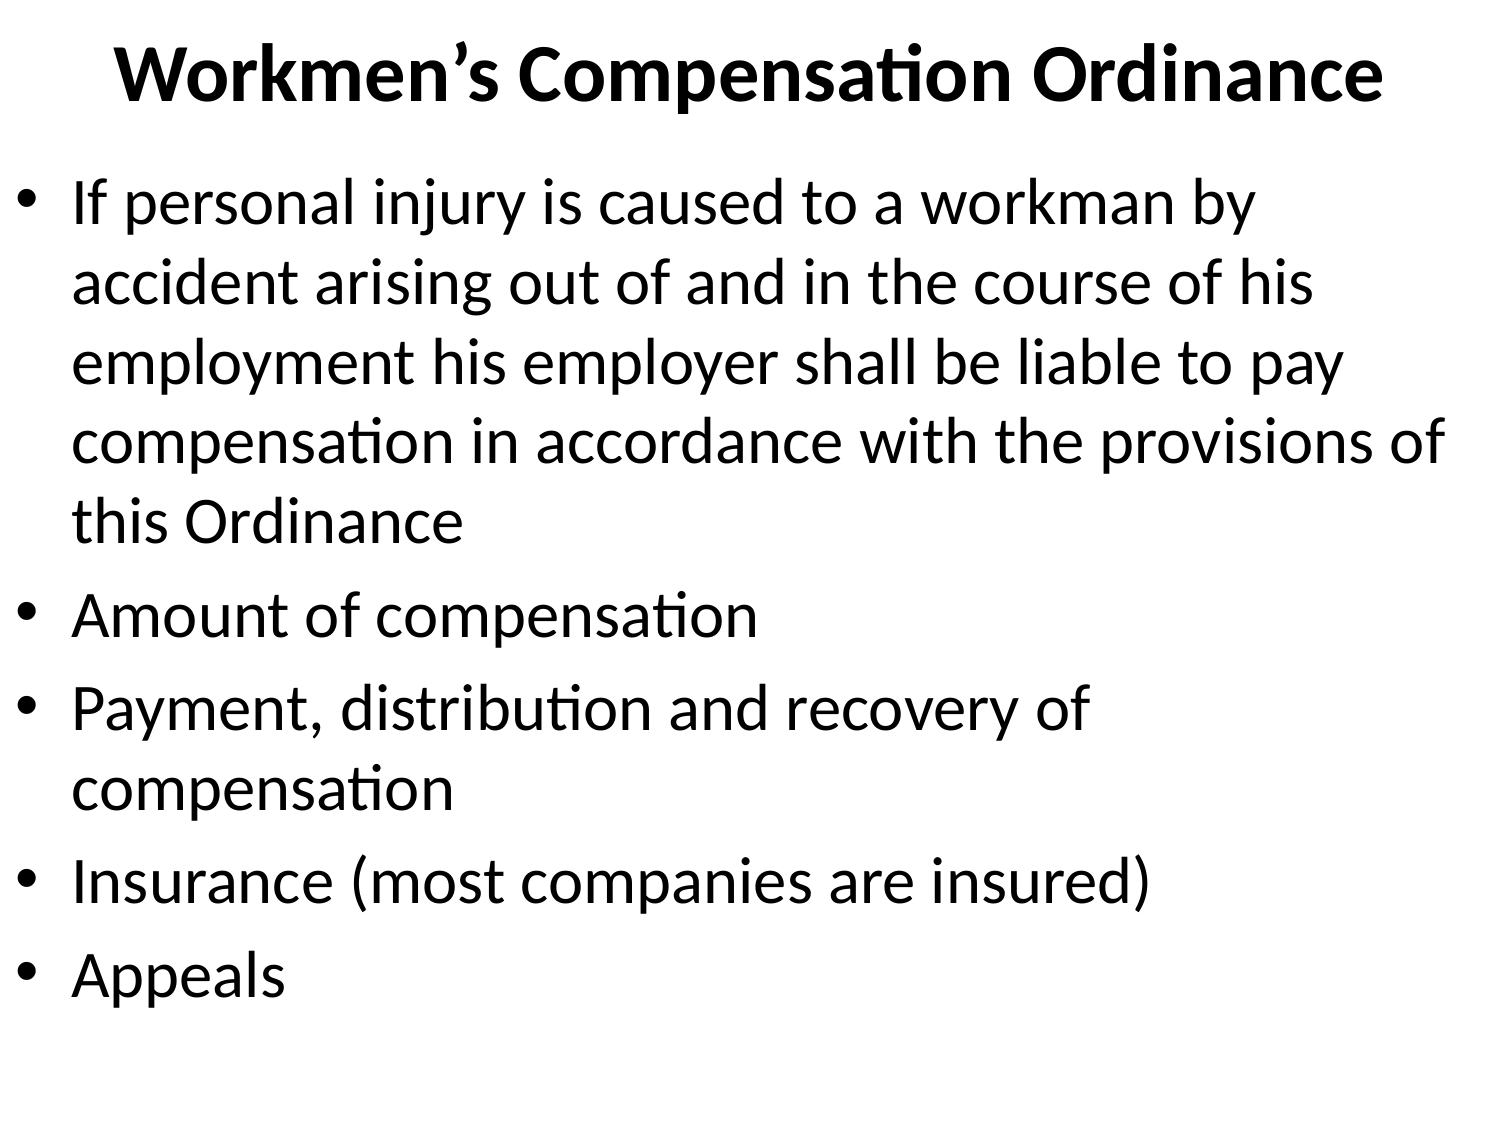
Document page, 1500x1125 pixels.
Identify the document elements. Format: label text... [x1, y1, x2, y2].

list If personal injury is caused to a workman by accident arising out of and in the course of his employment his employer shall be liable to pay compensation in accordance with the provisions of this Ordinance Amount of compensation Payment, distribution and recovery of compensation Insurance (most companies are insured) Appeals [0, 149, 1500, 1100]
title Workmen’s Compensation Ordinance [75, 0, 1425, 138]
